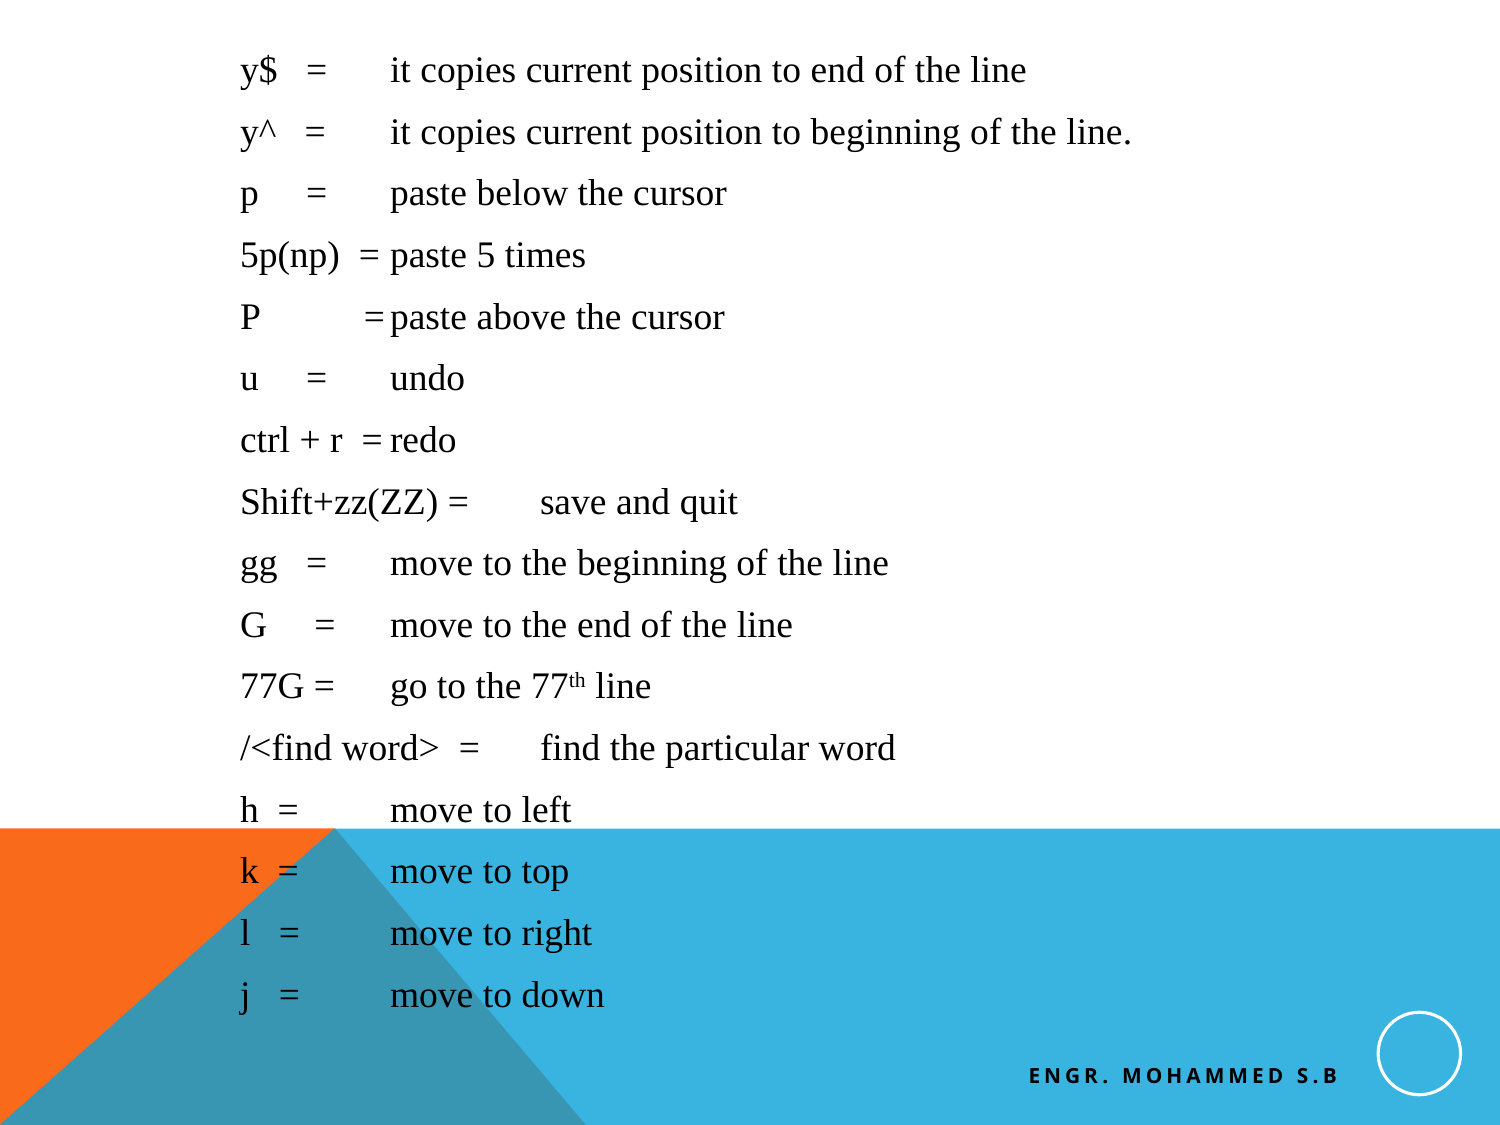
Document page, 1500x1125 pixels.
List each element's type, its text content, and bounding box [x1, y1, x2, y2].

footer Engr. Mohammed S.B [577, 1050, 1352, 1100]
slide_number [1376, 1010, 1463, 1097]
list y$ = it copies current position to end of the line y^ = it copies current position to beginning of the line. p = paste below the cursor 5p(np) = paste 5 times P = paste above the cursor u = undo ctrl + r = redo Shift+zz(ZZ) = save and quit gg = move to the beginning of the line G = move to the end of the line 77G = go to the 77th line /<find word> = find the particular word h = move to left k = move to top l = move to right j = move to down [75, 37, 1425, 1050]
